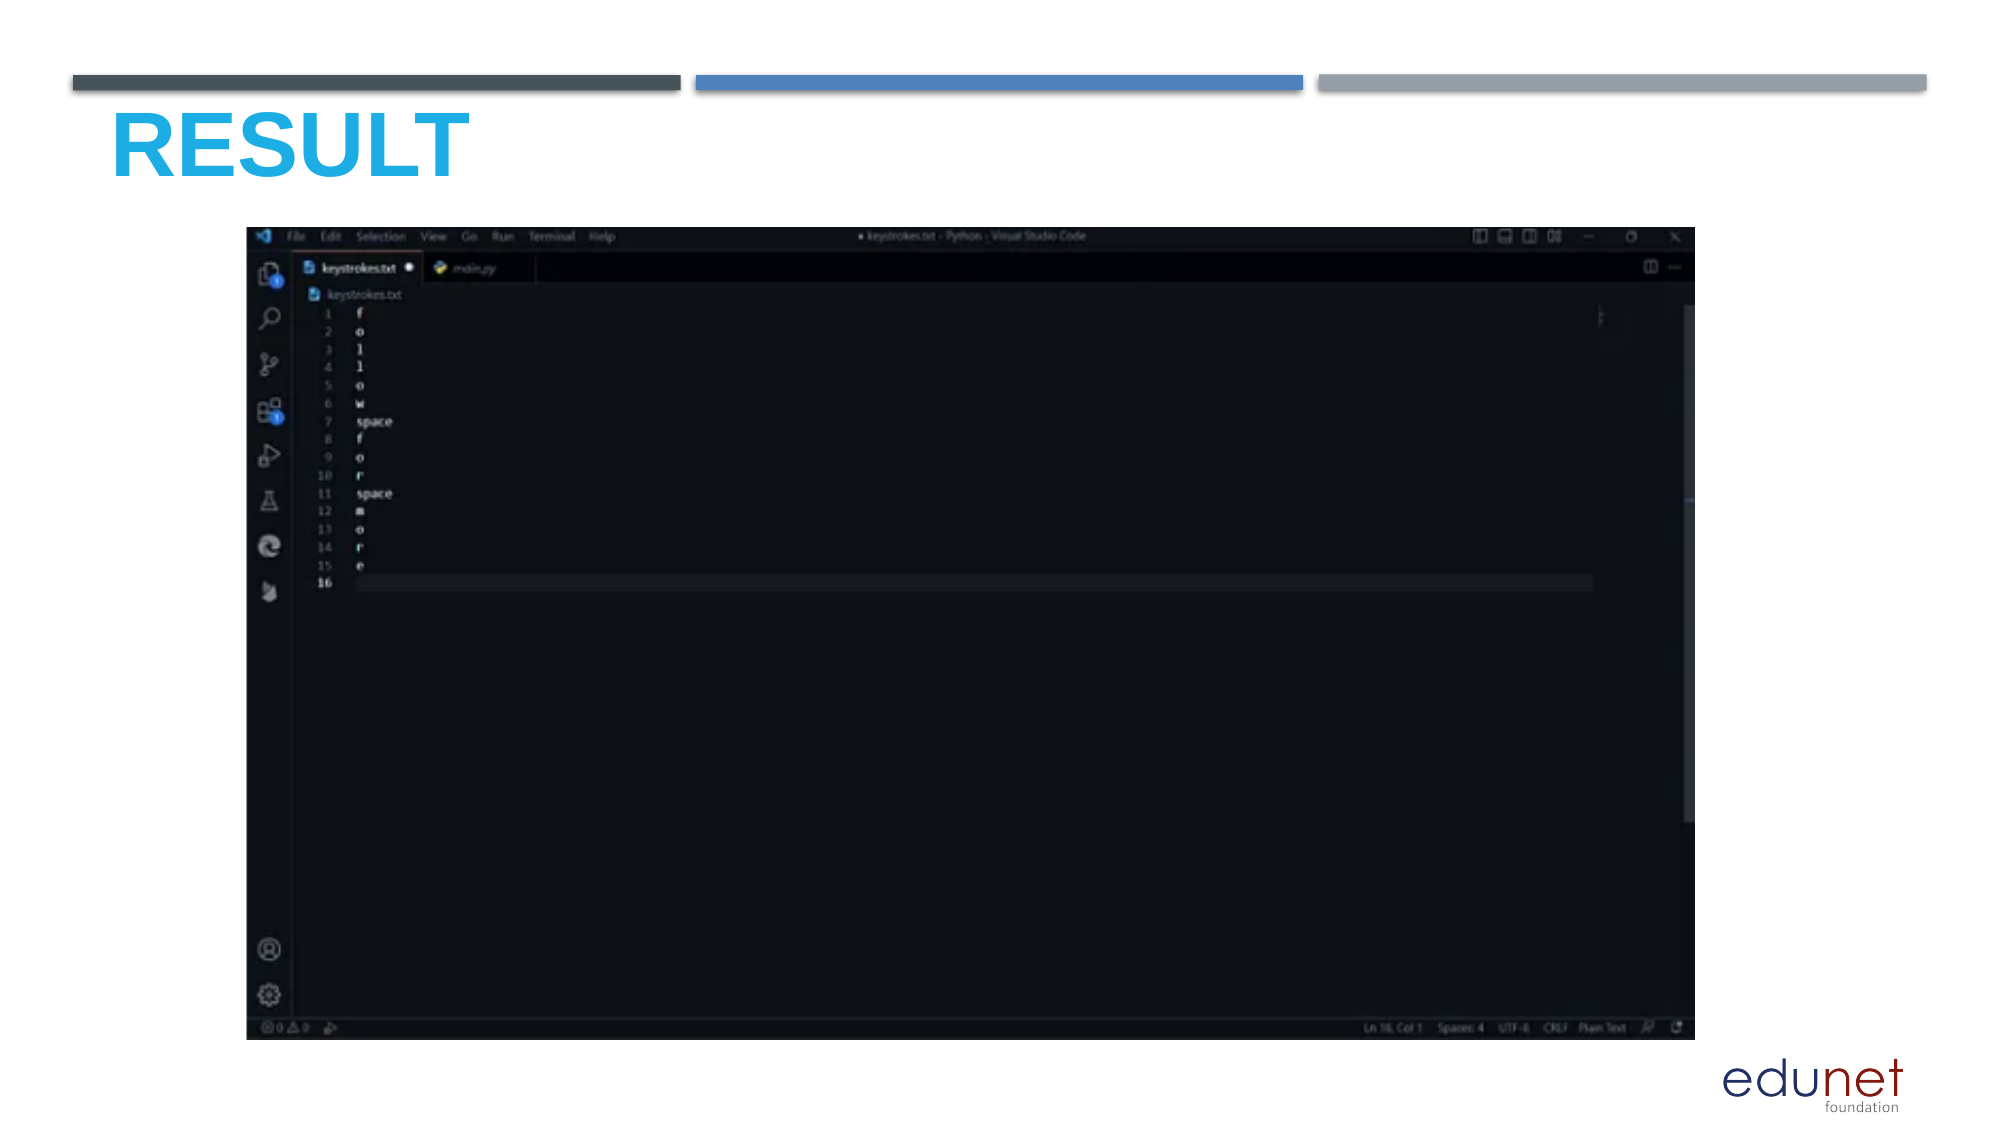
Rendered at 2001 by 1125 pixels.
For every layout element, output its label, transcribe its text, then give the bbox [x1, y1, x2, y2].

text_box RESULT [95, 115, 1905, 202]
picture [1719, 1056, 1905, 1116]
picture [245, 227, 1695, 1040]
